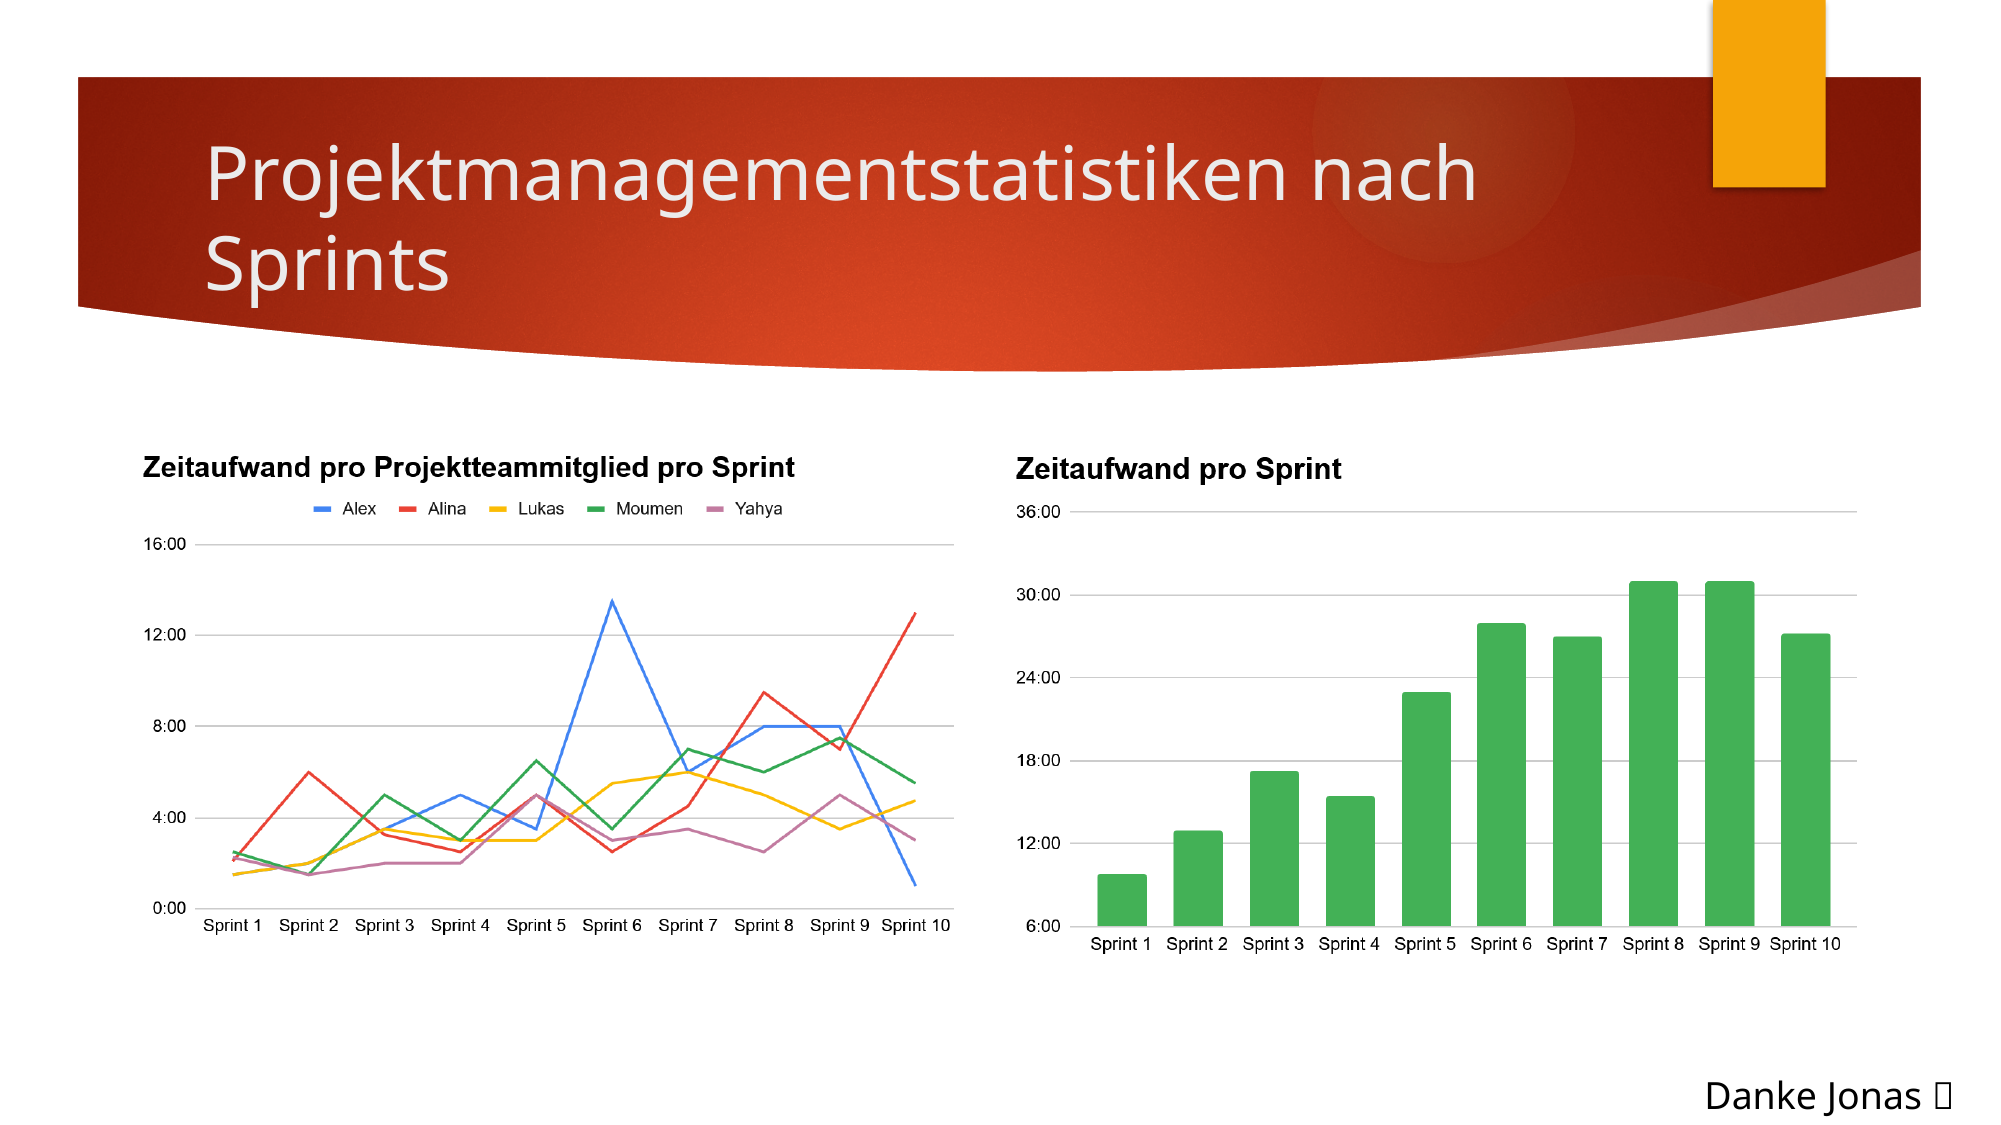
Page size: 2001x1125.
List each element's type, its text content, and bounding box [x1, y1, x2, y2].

text_box Danke Jonas  [1689, 1064, 2000, 1125]
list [116, 426, 980, 961]
title Projektmanagementstatistiken nach Sprints [189, 155, 1627, 275]
picture [987, 426, 1884, 981]
